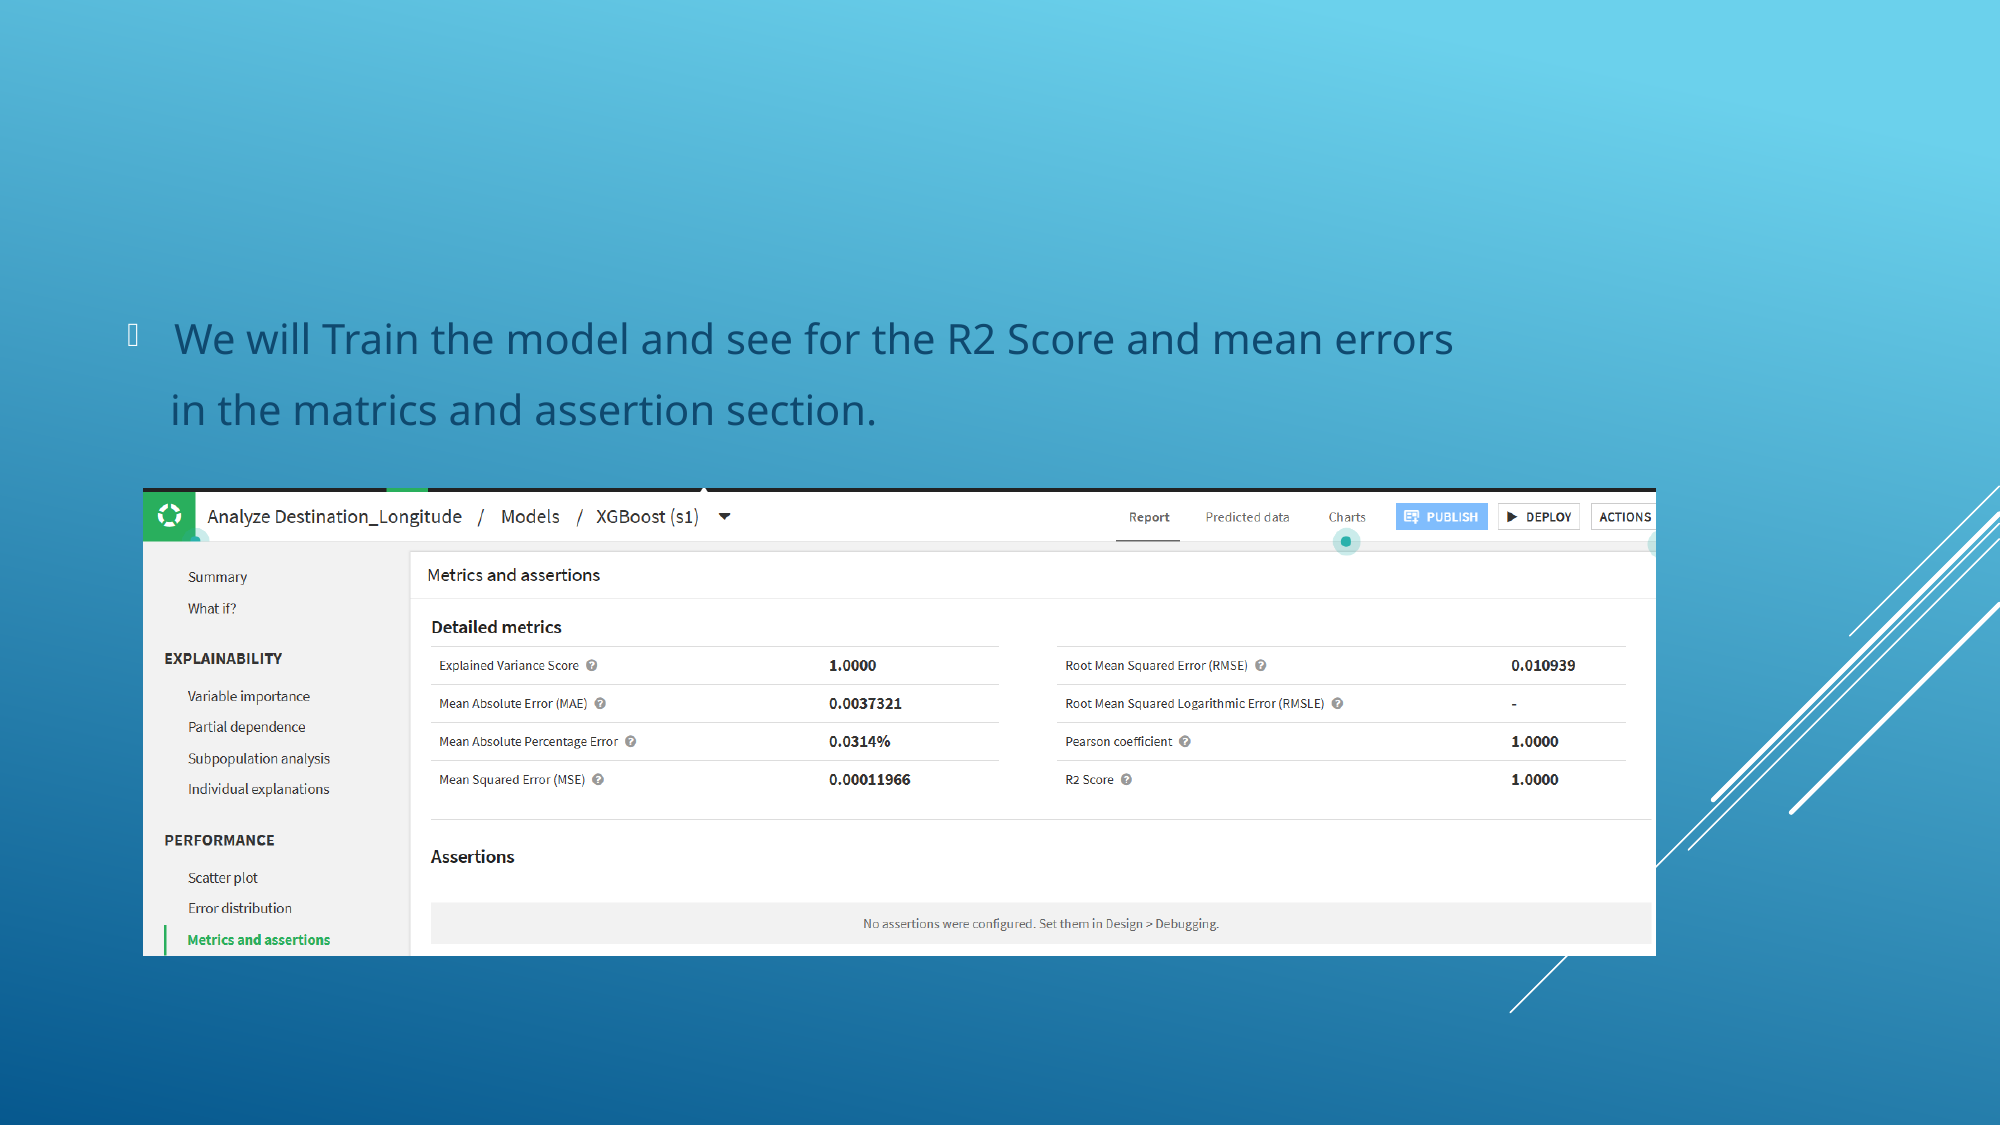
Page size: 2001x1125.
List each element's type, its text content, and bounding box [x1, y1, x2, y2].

list We will Train the model and see for the R2 Score and mean errors in the matrics and assertion section. [112, 112, 1513, 706]
picture [142, 487, 1656, 956]
